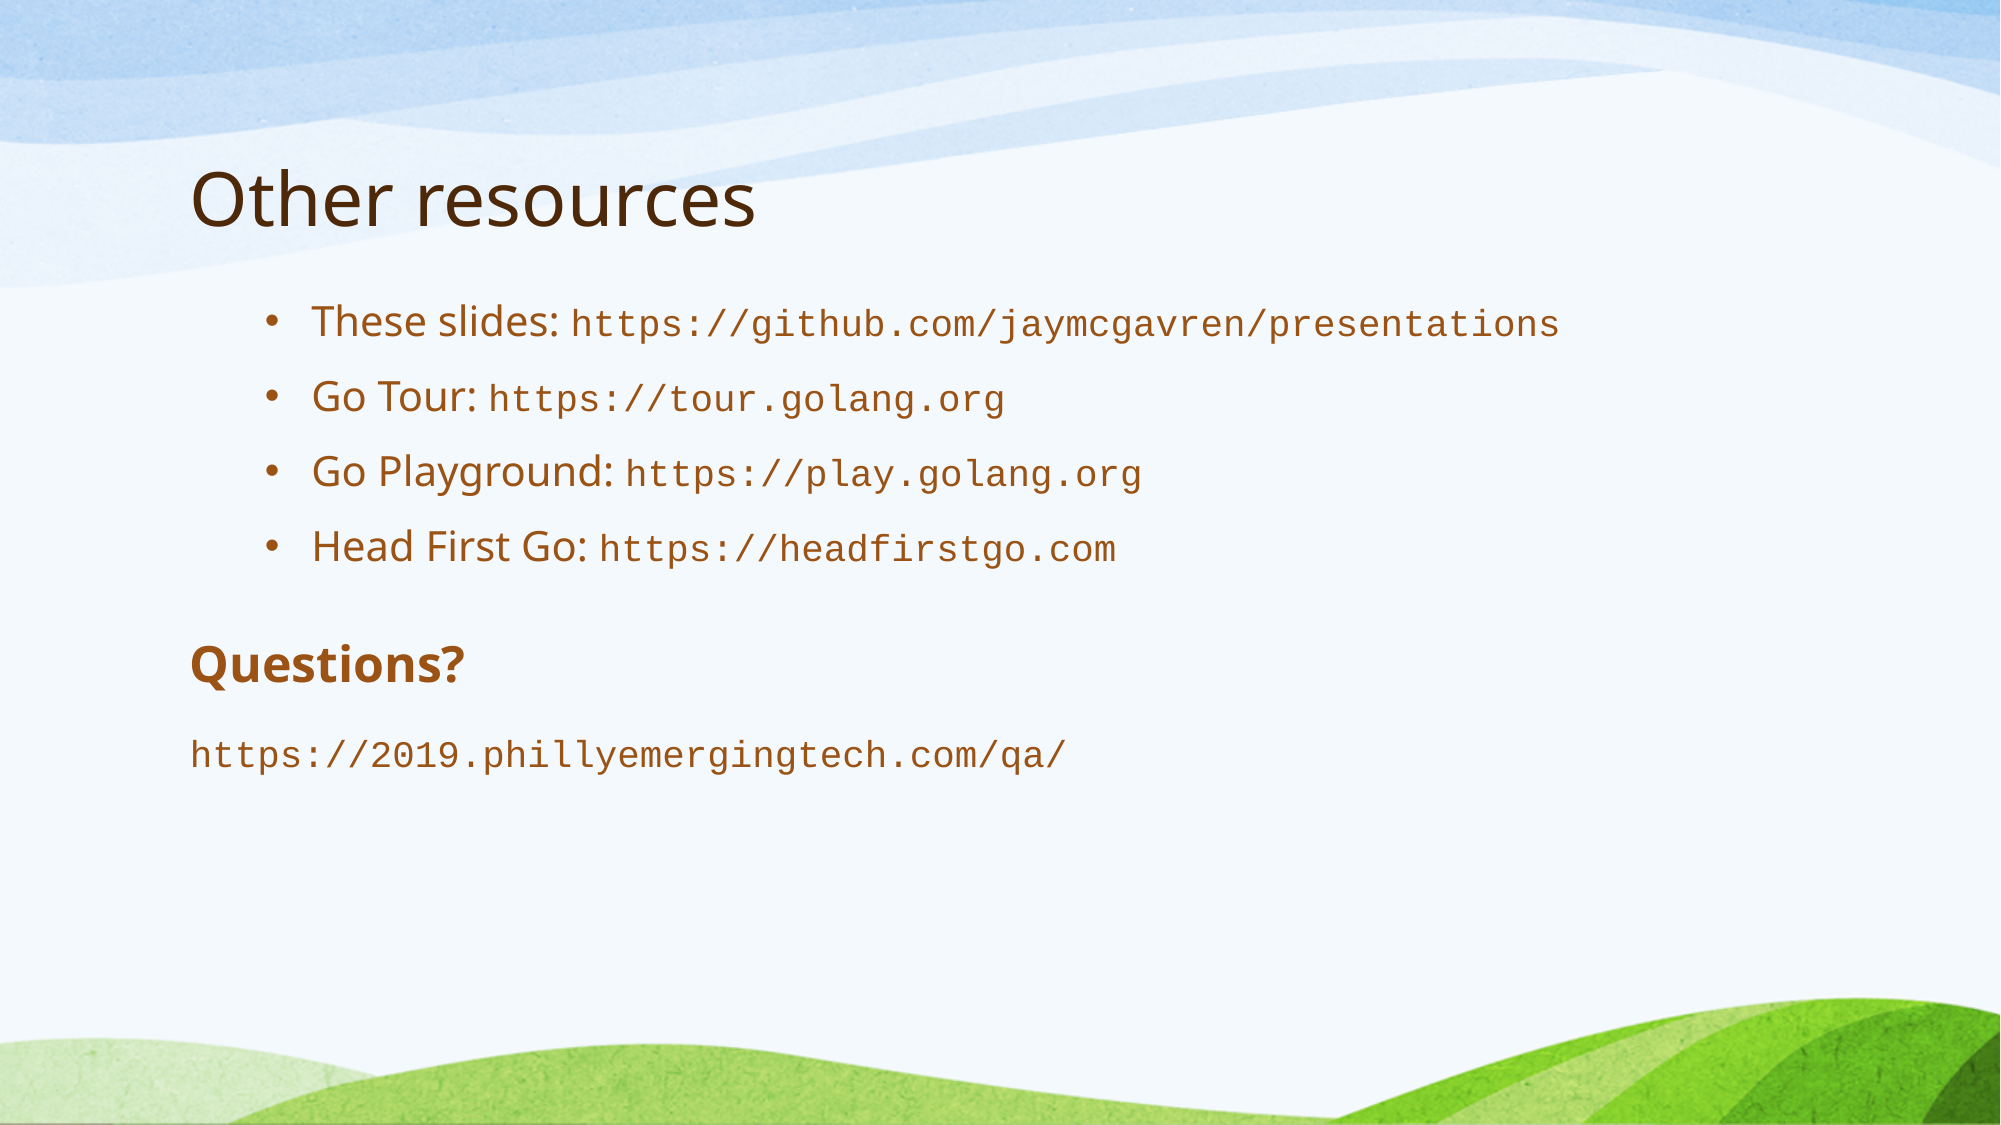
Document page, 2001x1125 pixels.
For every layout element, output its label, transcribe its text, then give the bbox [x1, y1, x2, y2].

list These slides: https://github.com/jaymcgavren/presentations Go Tour: https://tour.golang.org Go Playground: https://play.golang.org Head First Go: https://headfirstgo.com Questions? https://2019.phillyemergingtech.com/qa/ [174, 287, 1825, 982]
title Other resources [174, 50, 1825, 250]
picture [0, 0, 2001, 1125]
